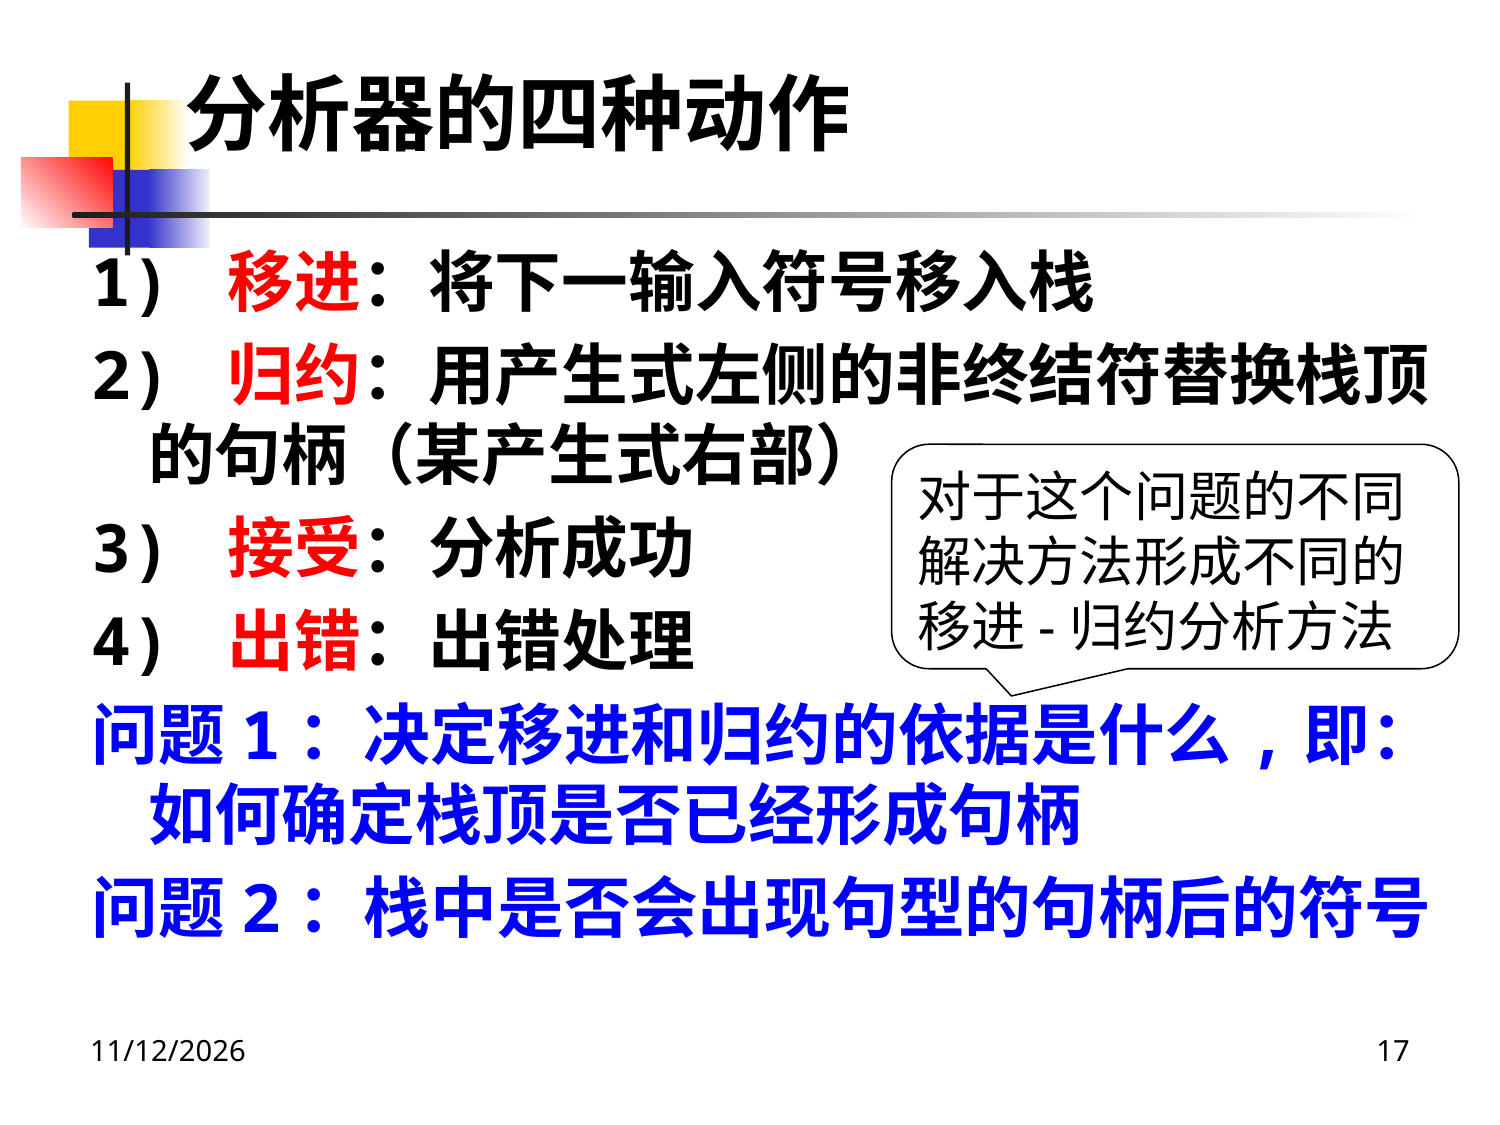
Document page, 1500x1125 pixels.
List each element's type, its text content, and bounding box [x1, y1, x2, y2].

slide_number 17 [1074, 1024, 1425, 1103]
list 1) 移进：将下一输入符号移入栈 2) 归约：用产生式左侧的非终结符替换栈顶的句柄（某产生式右部） 3) 接受：分析成功 4) 出错：出错处理 问题1：决定移进和归约的依据是什么,即：如何确定栈顶是否已经形成句柄 问题2：栈中是否会出现句型的句柄后的符号 [76, 231, 1459, 1024]
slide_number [75, 1024, 425, 1103]
title 分析器的四种动作 [169, 42, 1034, 180]
text_box 对于这个问题的不同解决方法形成不同的移进-归约分析方法 [891, 444, 1459, 696]
